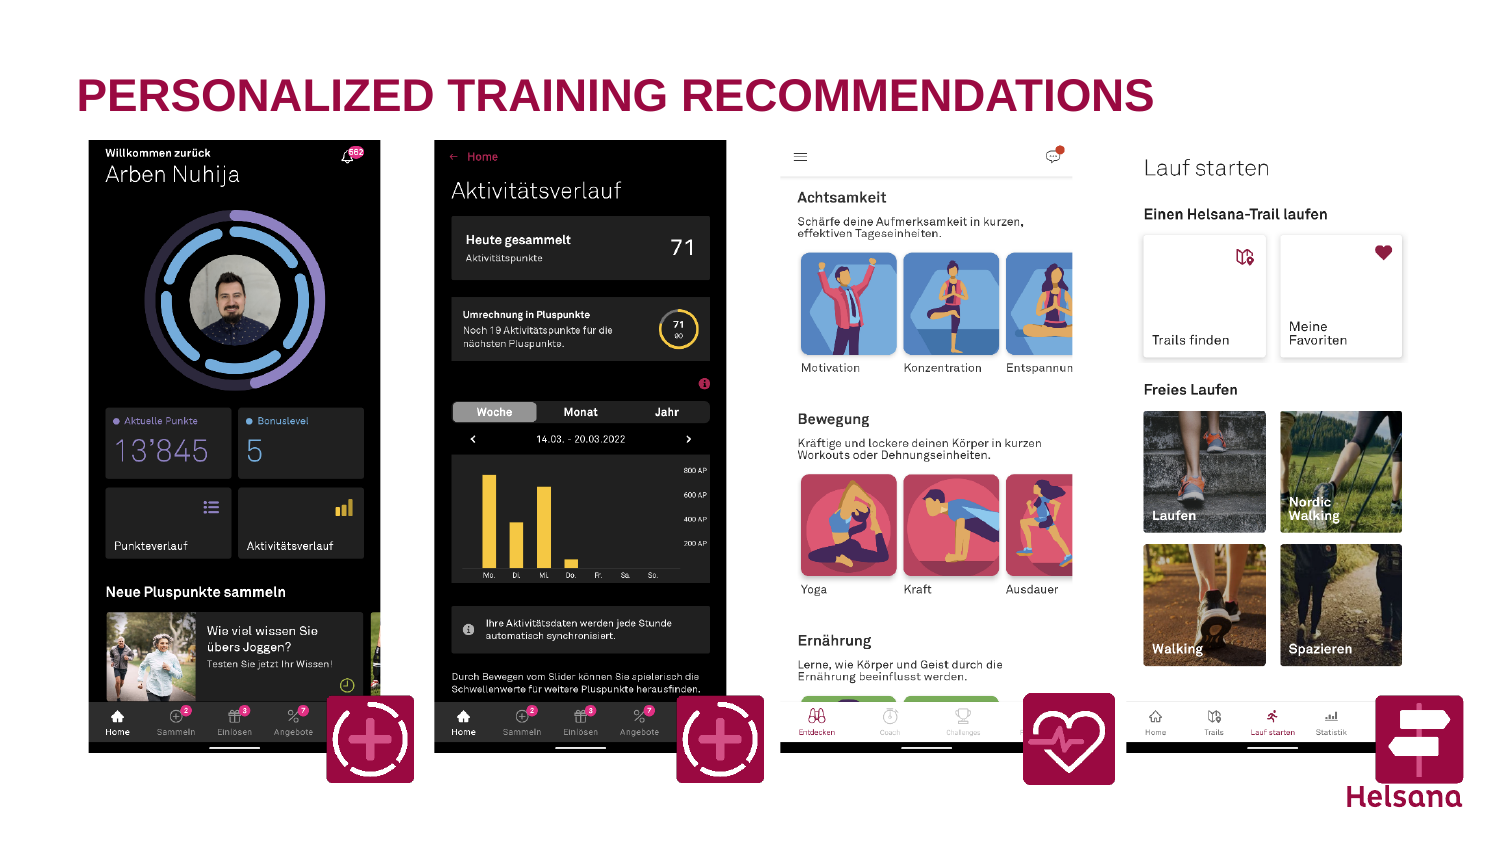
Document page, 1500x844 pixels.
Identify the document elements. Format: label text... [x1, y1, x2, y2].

title PERSONALIZED TRAINING RECOMMENDATIONS [76, 65, 1424, 168]
picture [88, 140, 416, 785]
picture [1126, 140, 1465, 785]
picture [780, 140, 1115, 785]
picture [434, 140, 766, 785]
